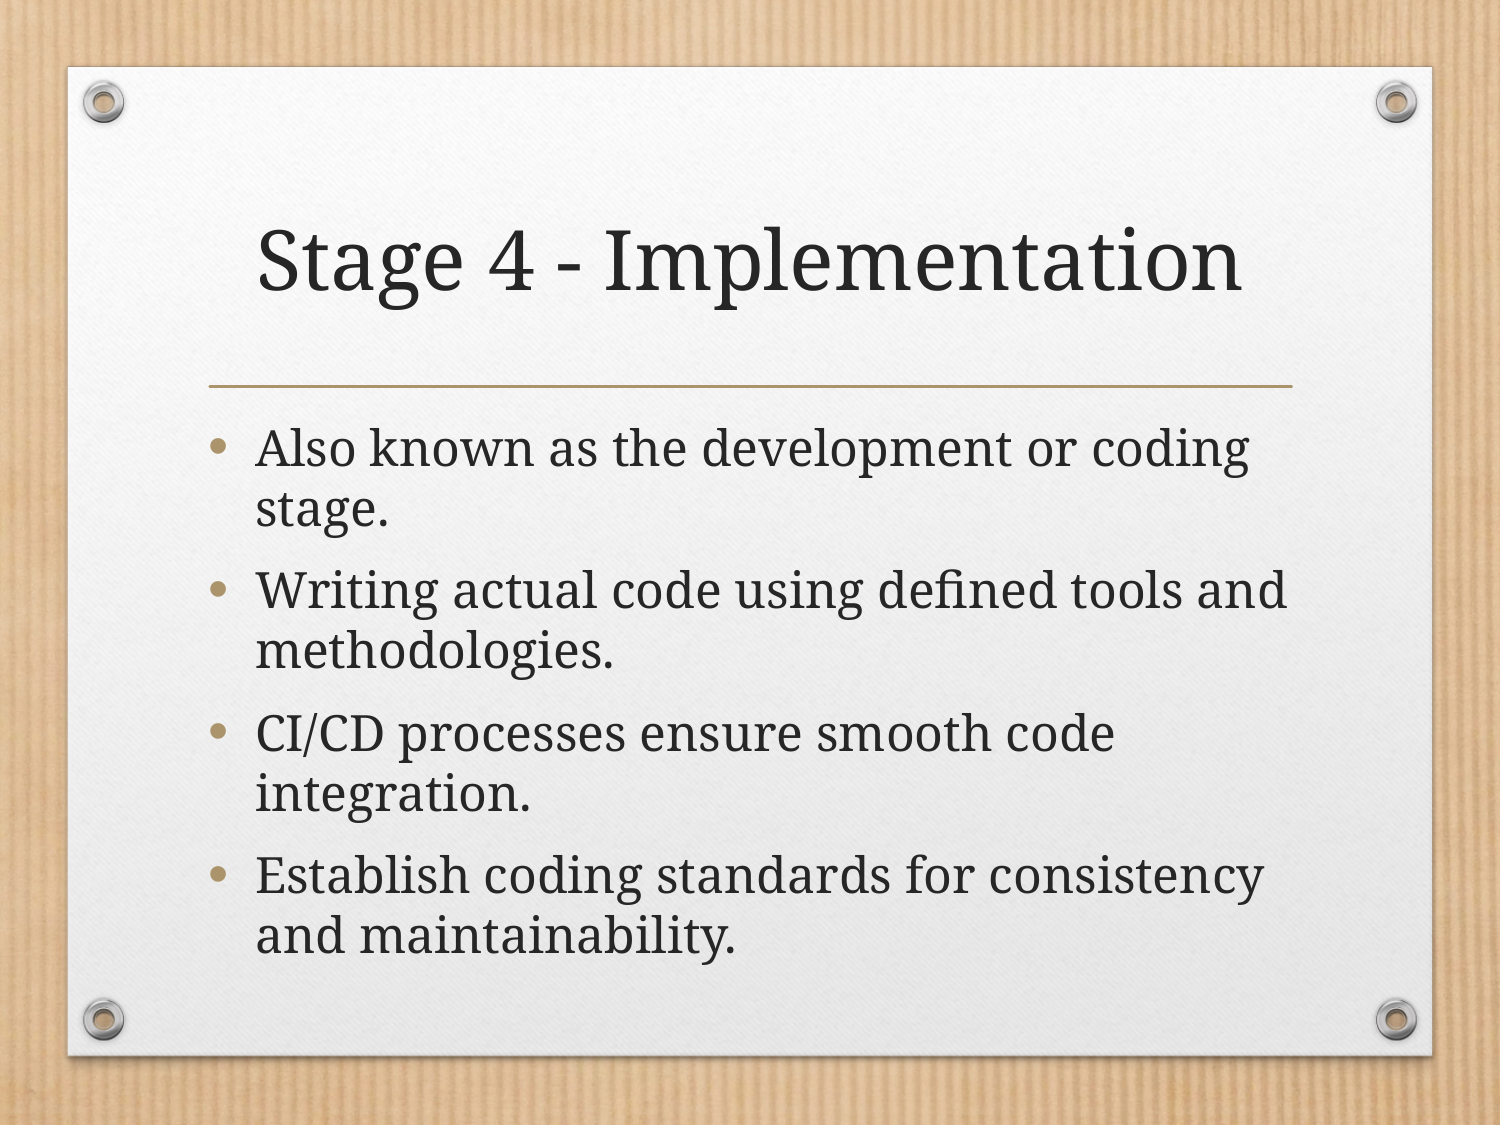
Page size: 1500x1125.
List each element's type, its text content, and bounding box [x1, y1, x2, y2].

title Stage 4 - Implementation [193, 150, 1309, 365]
list Also known as the development or coding stage. Writing actual code using defined tools and methodologies. CI/CD processes ensure smooth code integration. Establish coding standards for consistency and maintainability. [193, 408, 1309, 974]
picture [0, 0, 1500, 1125]
